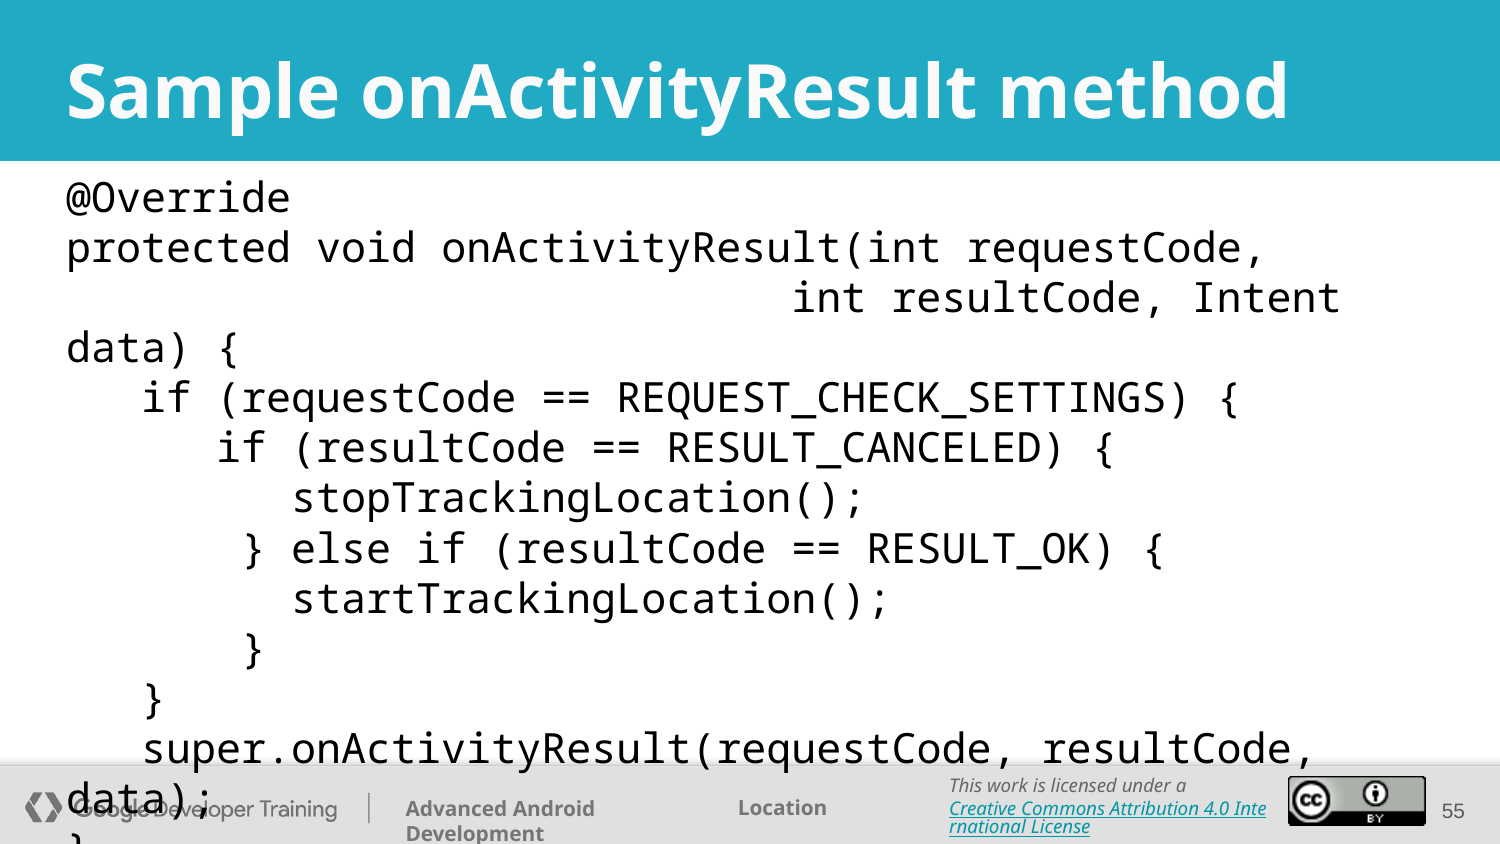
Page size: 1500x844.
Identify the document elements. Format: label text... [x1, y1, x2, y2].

picture [0, 161, 1500, 844]
slide_number ‹#› [1389, 777, 1480, 842]
list @Override protected void onActivityResult(int requestCode, int resultCode, Intent data) { if (requestCode == REQUEST_CHECK_SETTINGS) { if (resultCode == RESULT_CANCELED) { stopTrackingLocation(); } else if (resultCode == RESULT_OK) { startTrackingLocation(); } } super.onActivityResult(requestCode, resultCode, data); } [51, 156, 1488, 747]
title Sample onActivityResult method [51, 28, 1449, 122]
